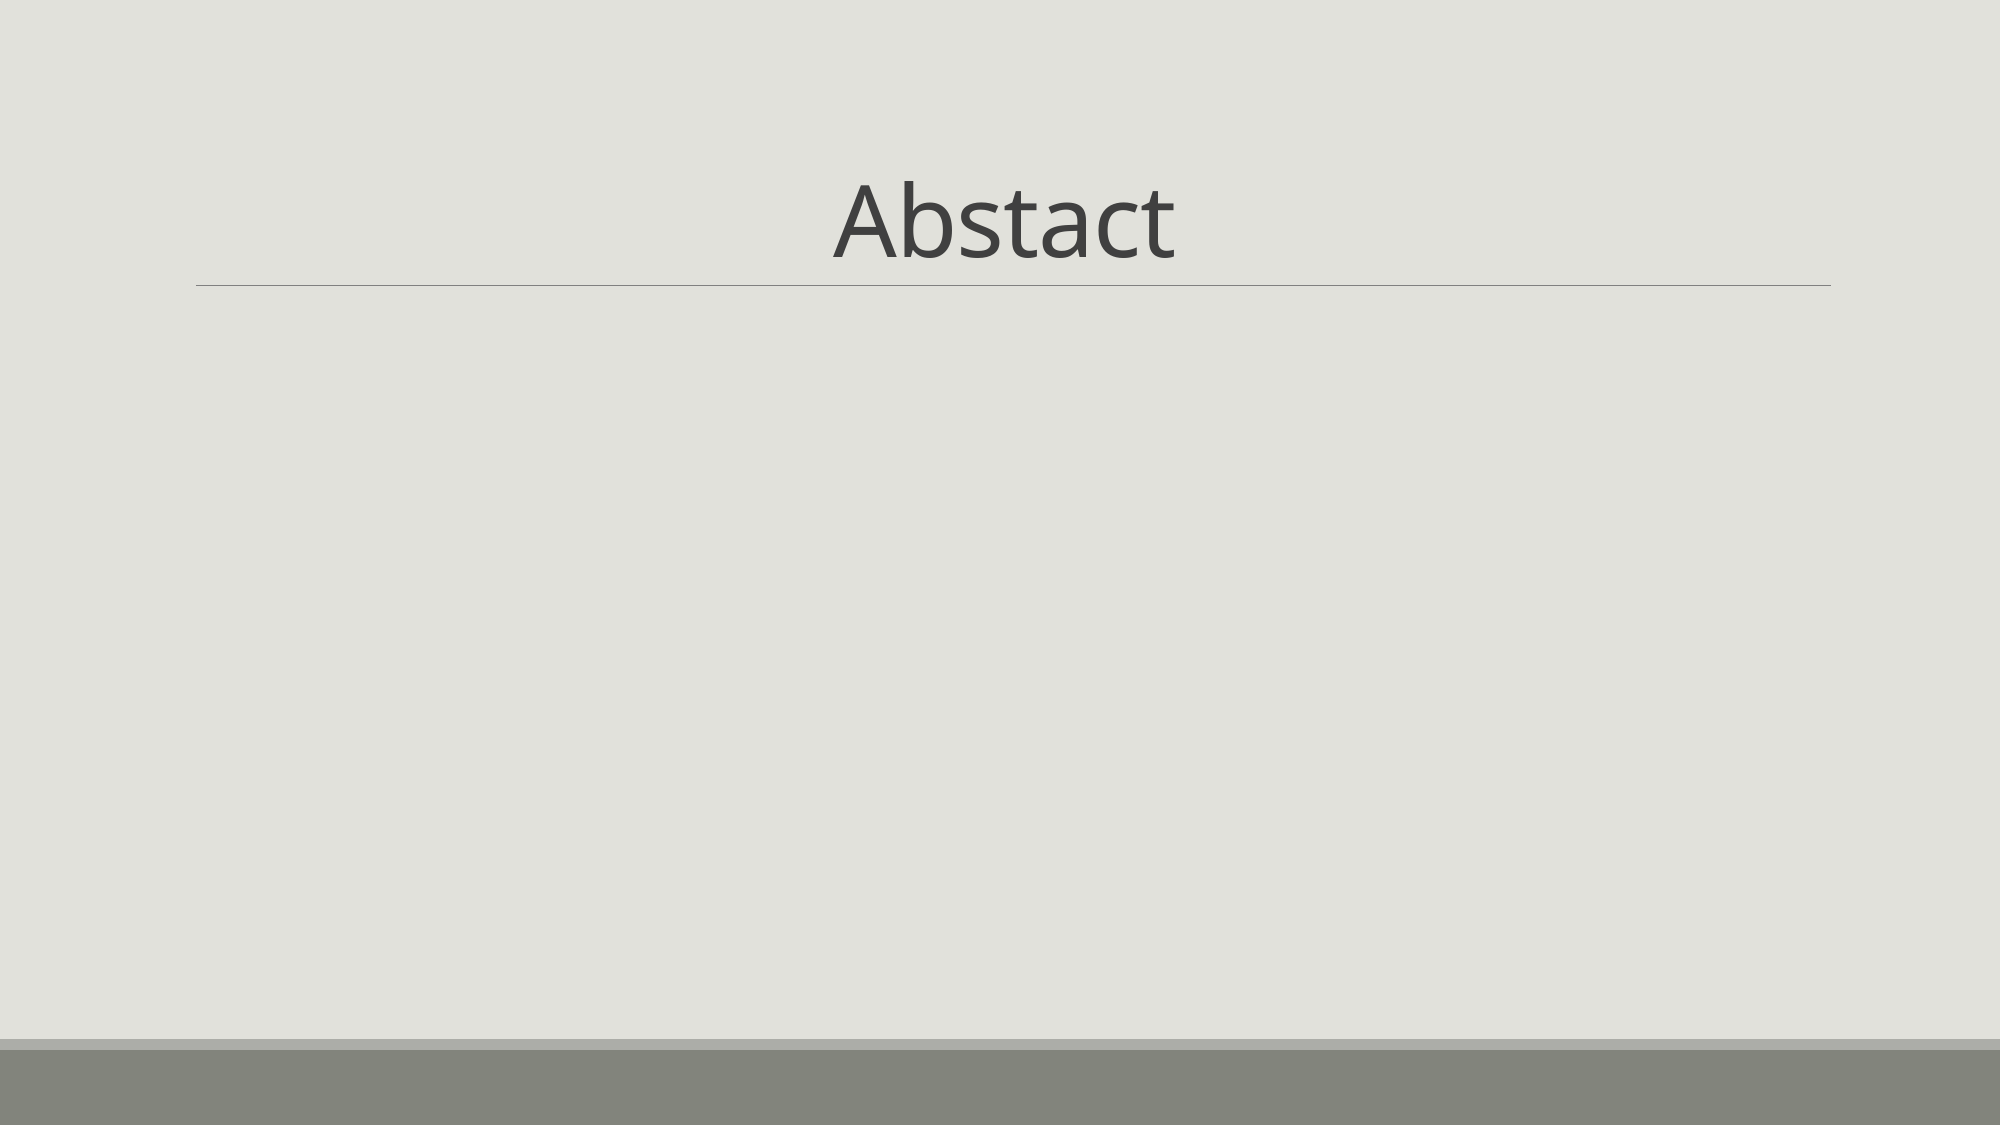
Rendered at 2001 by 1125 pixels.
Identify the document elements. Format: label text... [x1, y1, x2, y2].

title Abstact [180, 47, 1830, 285]
